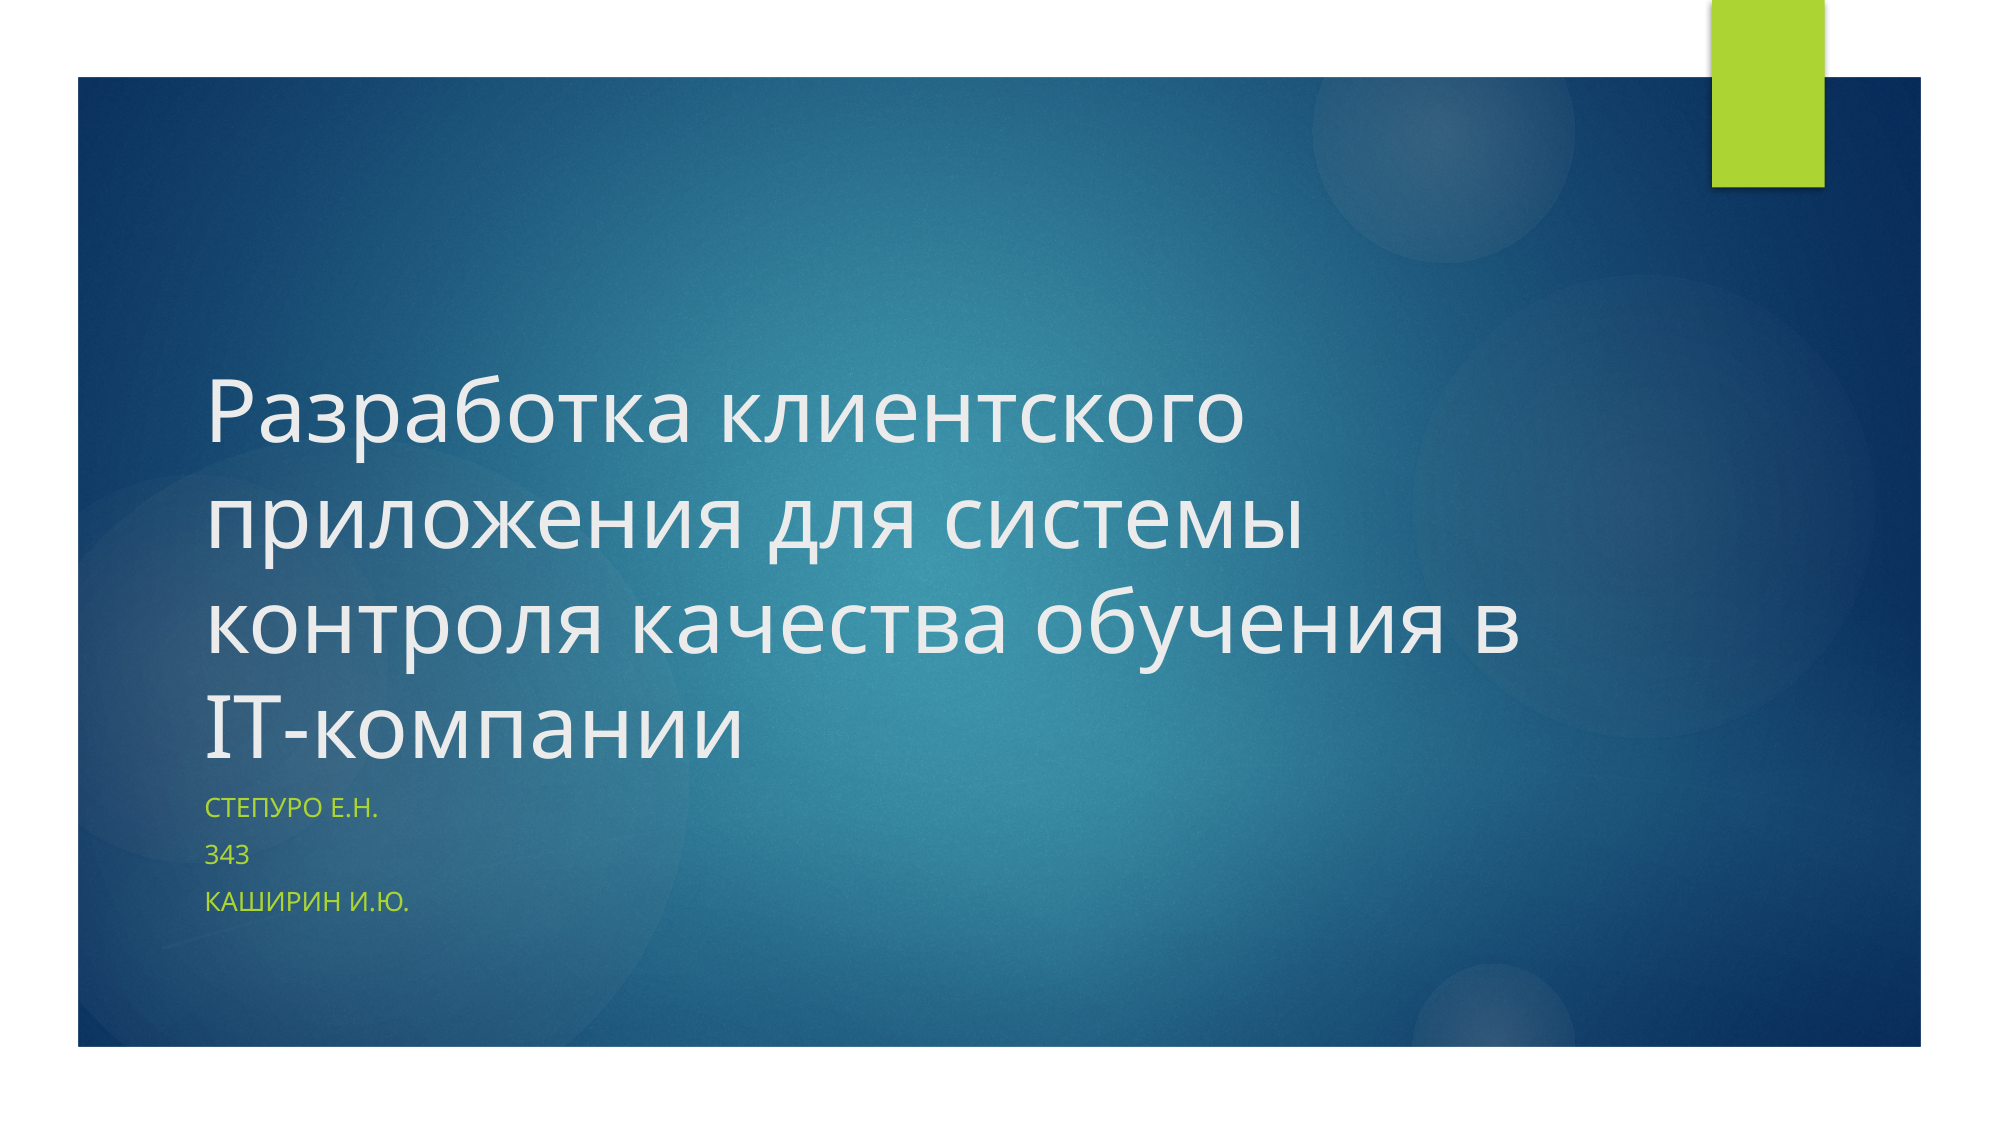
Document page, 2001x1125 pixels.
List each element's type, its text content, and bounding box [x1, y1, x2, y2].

slide_number [1698, 48, 1836, 174]
subtitle Степуро Е.Н. 343 Каширин И.Ю. [189, 783, 1638, 925]
title Разработка клиентского приложения для системы контроля качества обучения в IT-компании [189, 344, 1638, 783]
